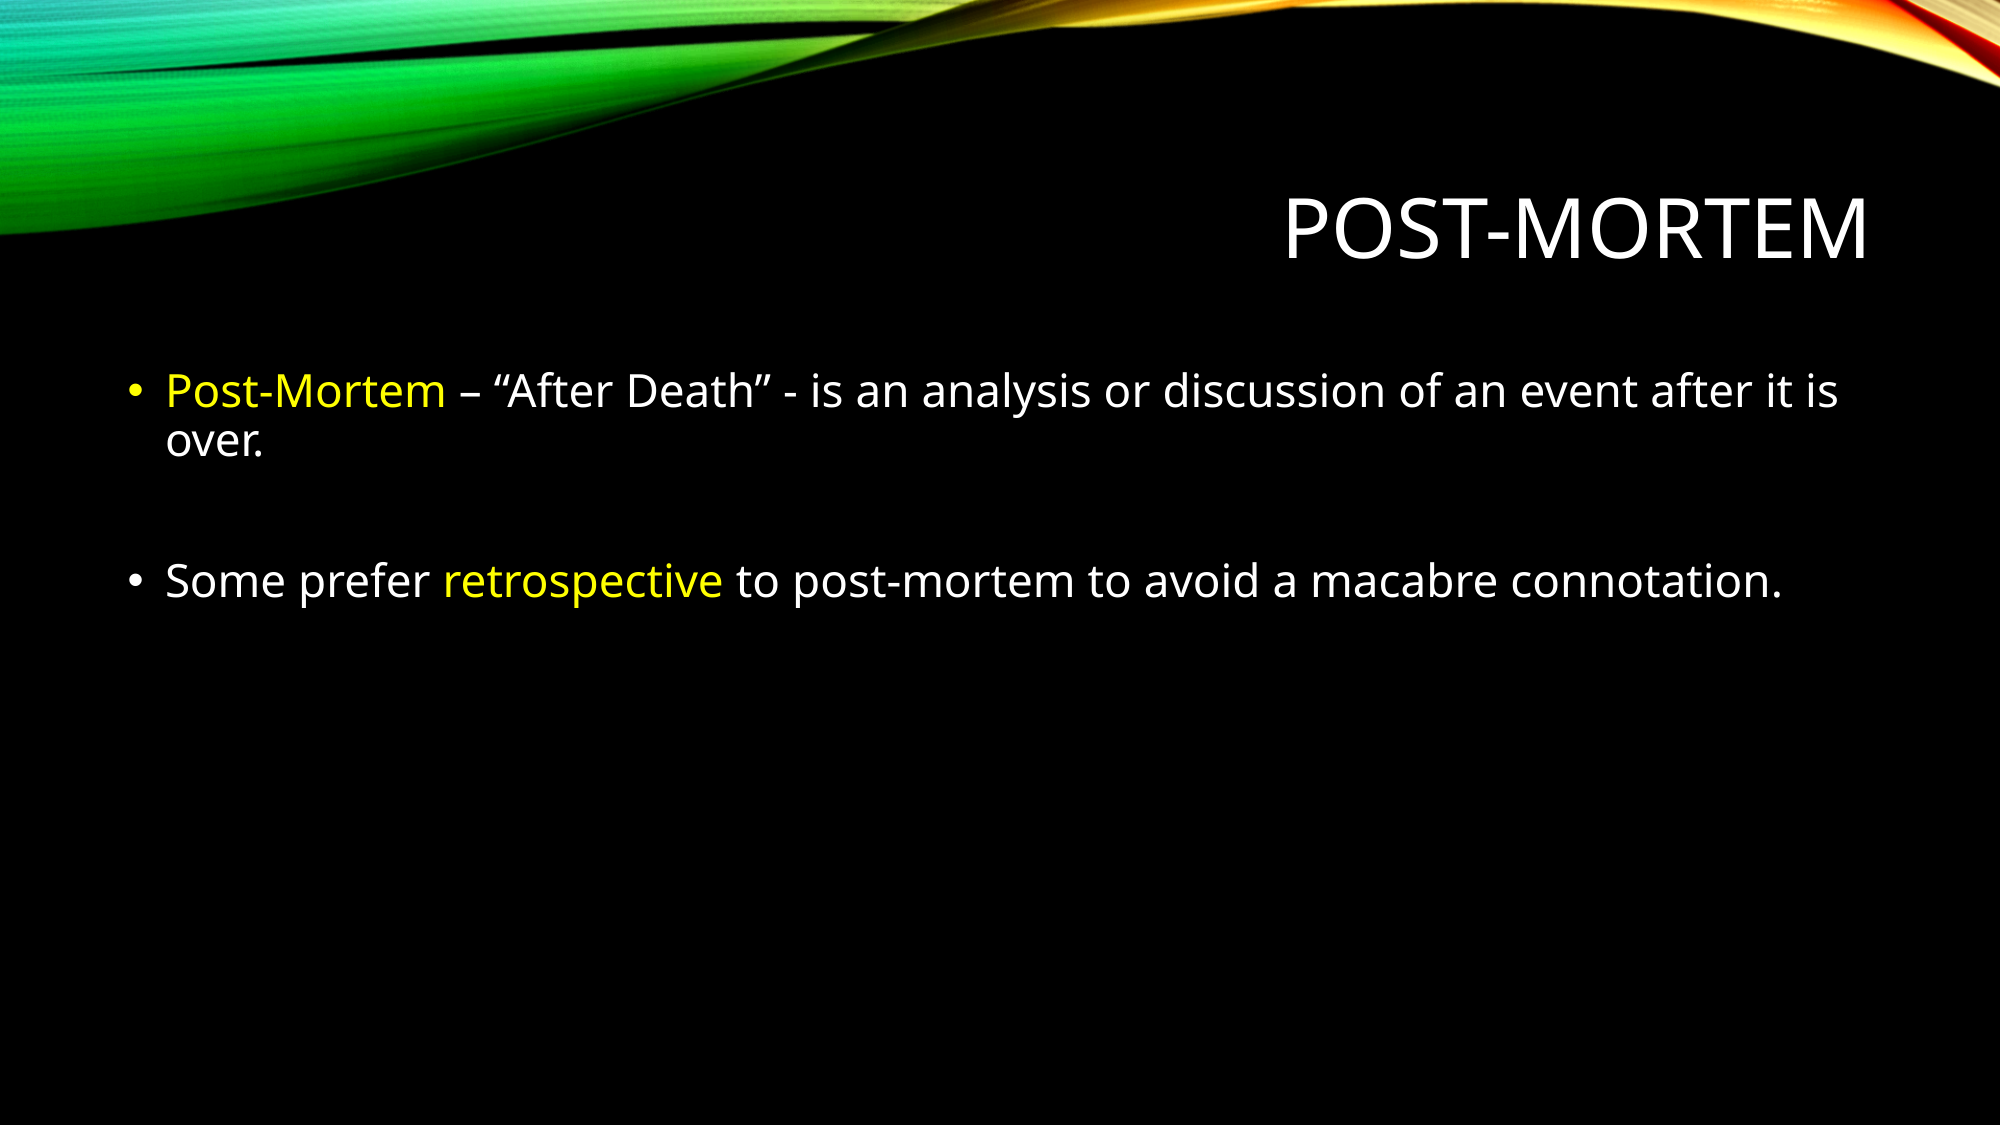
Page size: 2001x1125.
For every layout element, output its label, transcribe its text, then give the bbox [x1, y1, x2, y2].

list Post-Mortem – “After Death” - is an analysis or discussion of an event after it is over. Some prefer retrospective to post-mortem to avoid a macabre connotation. [112, 360, 1888, 1021]
picture [0, 0, 2000, 237]
title Post-Mortem [474, 125, 1888, 338]
